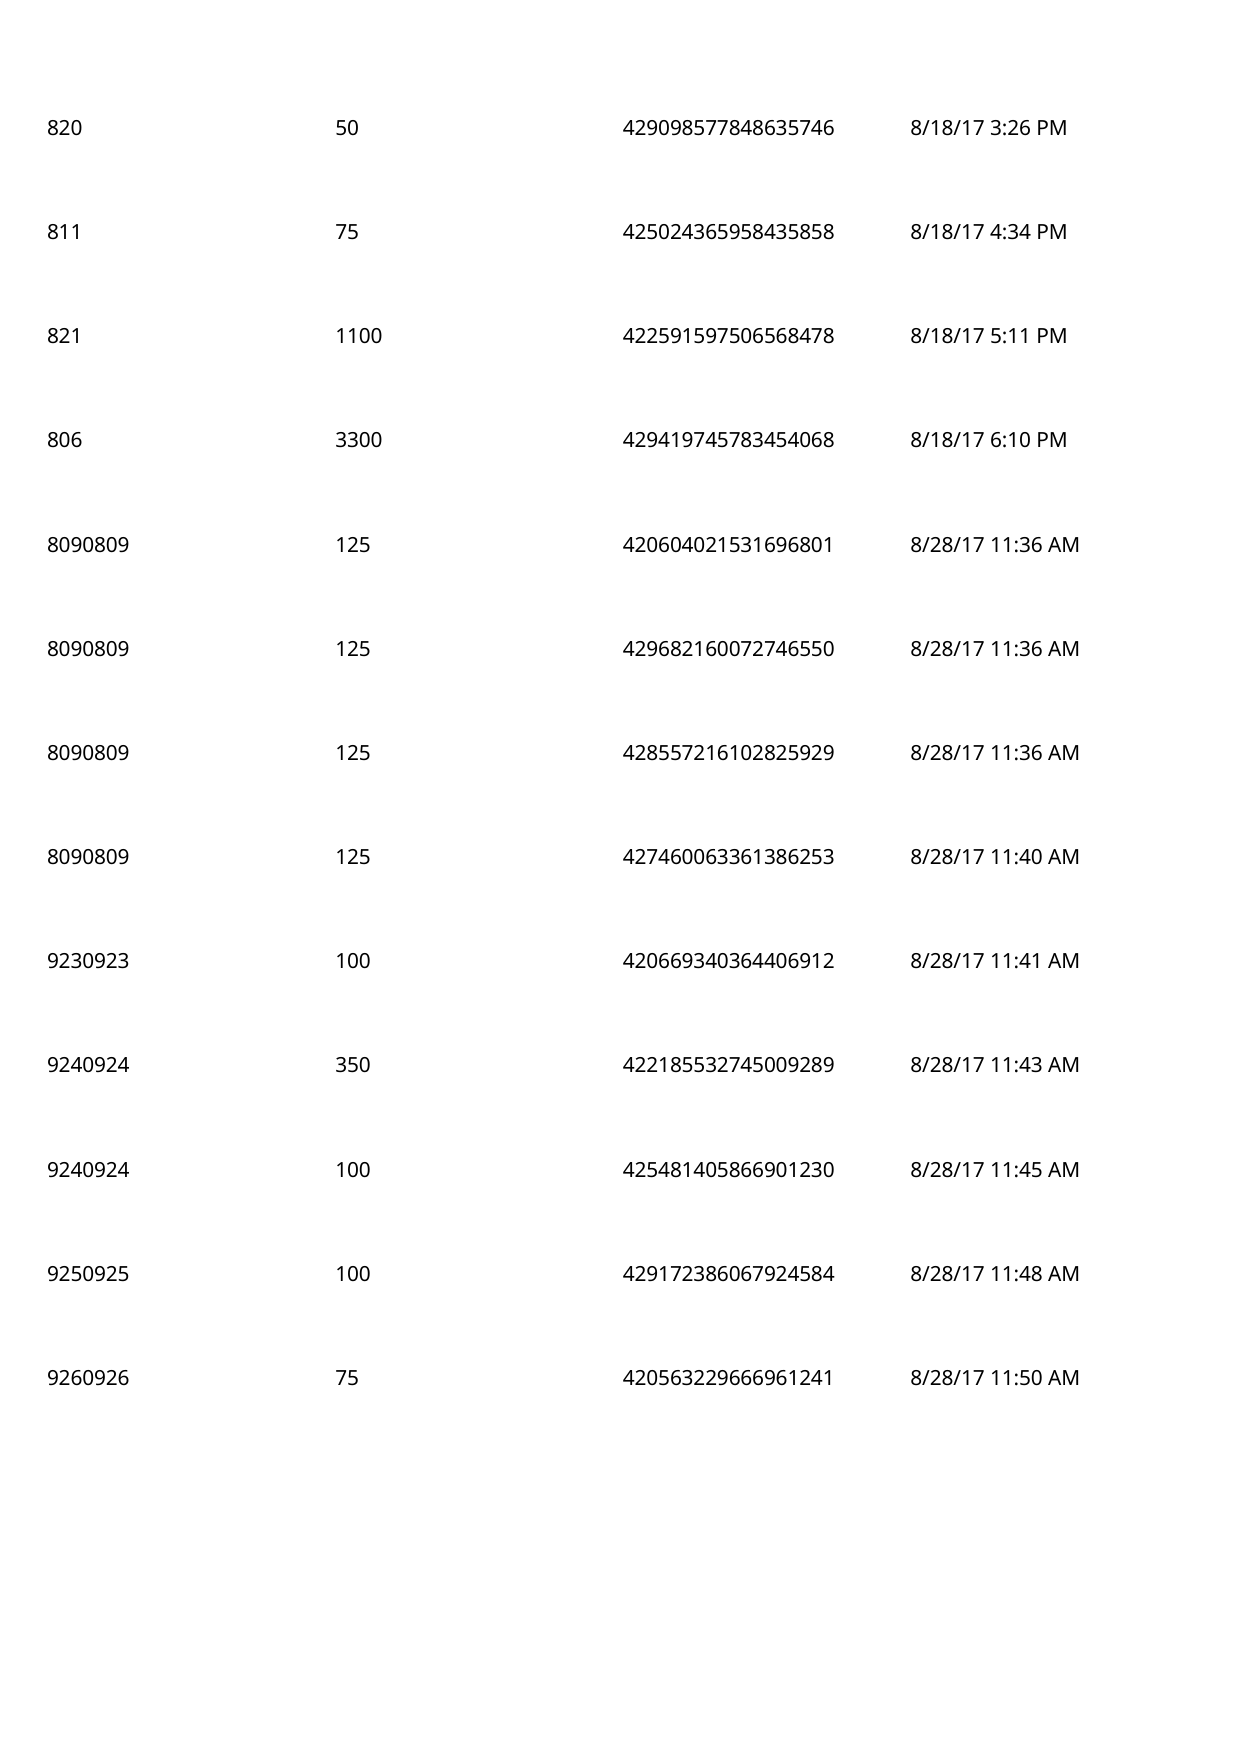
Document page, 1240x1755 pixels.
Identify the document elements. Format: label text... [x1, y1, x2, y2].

text_box 8/28/17 11:50 AM [910, 1364, 1198, 1427]
text_box 9240924 [41, 1156, 335, 1219]
text_box 8090809 [41, 531, 335, 594]
text_box 9250925 [41, 1260, 335, 1323]
text_box 8/28/17 11:36 AM [910, 531, 1198, 594]
text_box 428557216102825929 [622, 739, 910, 802]
text_box 820 [41, 114, 335, 177]
text_box 425024365958435858 [622, 218, 910, 282]
text_box 125 [335, 635, 622, 698]
text_box 8/28/17 11:40 AM [910, 843, 1198, 907]
text_box 100 [335, 1156, 622, 1219]
text_box 8090809 [41, 739, 335, 802]
text_box 8090809 [41, 843, 335, 907]
text_box 75 [335, 1364, 622, 1427]
text_box 420604021531696801 [622, 531, 910, 594]
text_box 50 [335, 114, 622, 177]
text_box 9260926 [41, 1364, 335, 1427]
text_box 350 [335, 1052, 622, 1115]
text_box 429682160072746550 [622, 635, 910, 698]
text_box 8/28/17 11:41 AM [910, 947, 1198, 1011]
text_box 9230923 [41, 947, 335, 1011]
text_box 821 [41, 322, 335, 386]
text_box 125 [335, 843, 622, 907]
text_box 8090809 [41, 635, 335, 698]
text_box 429172386067924584 [622, 1260, 910, 1323]
text_box 420563229666961241 [622, 1364, 910, 1427]
text_box 8/18/17 4:34 PM [910, 218, 1198, 282]
text_box 427460063361386253 [622, 843, 910, 907]
text_box 125 [335, 739, 622, 802]
text_box 8/28/17 11:43 AM [910, 1052, 1198, 1115]
text_box 422591597506568478 [622, 322, 910, 386]
text_box 100 [335, 1260, 622, 1323]
text_box 420669340364406912 [622, 947, 910, 1011]
text_box 811 [41, 218, 335, 282]
text_box 422185532745009289 [622, 1052, 910, 1115]
text_box 125 [335, 531, 622, 594]
text_box 8/28/17 11:36 AM [910, 635, 1198, 698]
text_box 9240924 [41, 1052, 335, 1115]
text_box 8/18/17 5:11 PM [910, 322, 1198, 386]
text_box 429098577848635746 [622, 114, 910, 177]
text_box 8/28/17 11:48 AM [910, 1260, 1198, 1323]
text_box 75 [335, 218, 622, 282]
text_box 429419745783454068 [622, 427, 910, 490]
text_box 1100 [335, 322, 622, 386]
text_box 425481405866901230 [622, 1156, 910, 1219]
text_box 8/18/17 6:10 PM [910, 427, 1198, 490]
text_box 8/28/17 11:36 AM [910, 739, 1198, 802]
text_box 8/18/17 3:26 PM [910, 114, 1198, 177]
text_box 8/28/17 11:45 AM [910, 1156, 1198, 1219]
text_box 3300 [335, 427, 622, 490]
text_box 100 [335, 947, 622, 1011]
text_box 806 [41, 427, 335, 490]
